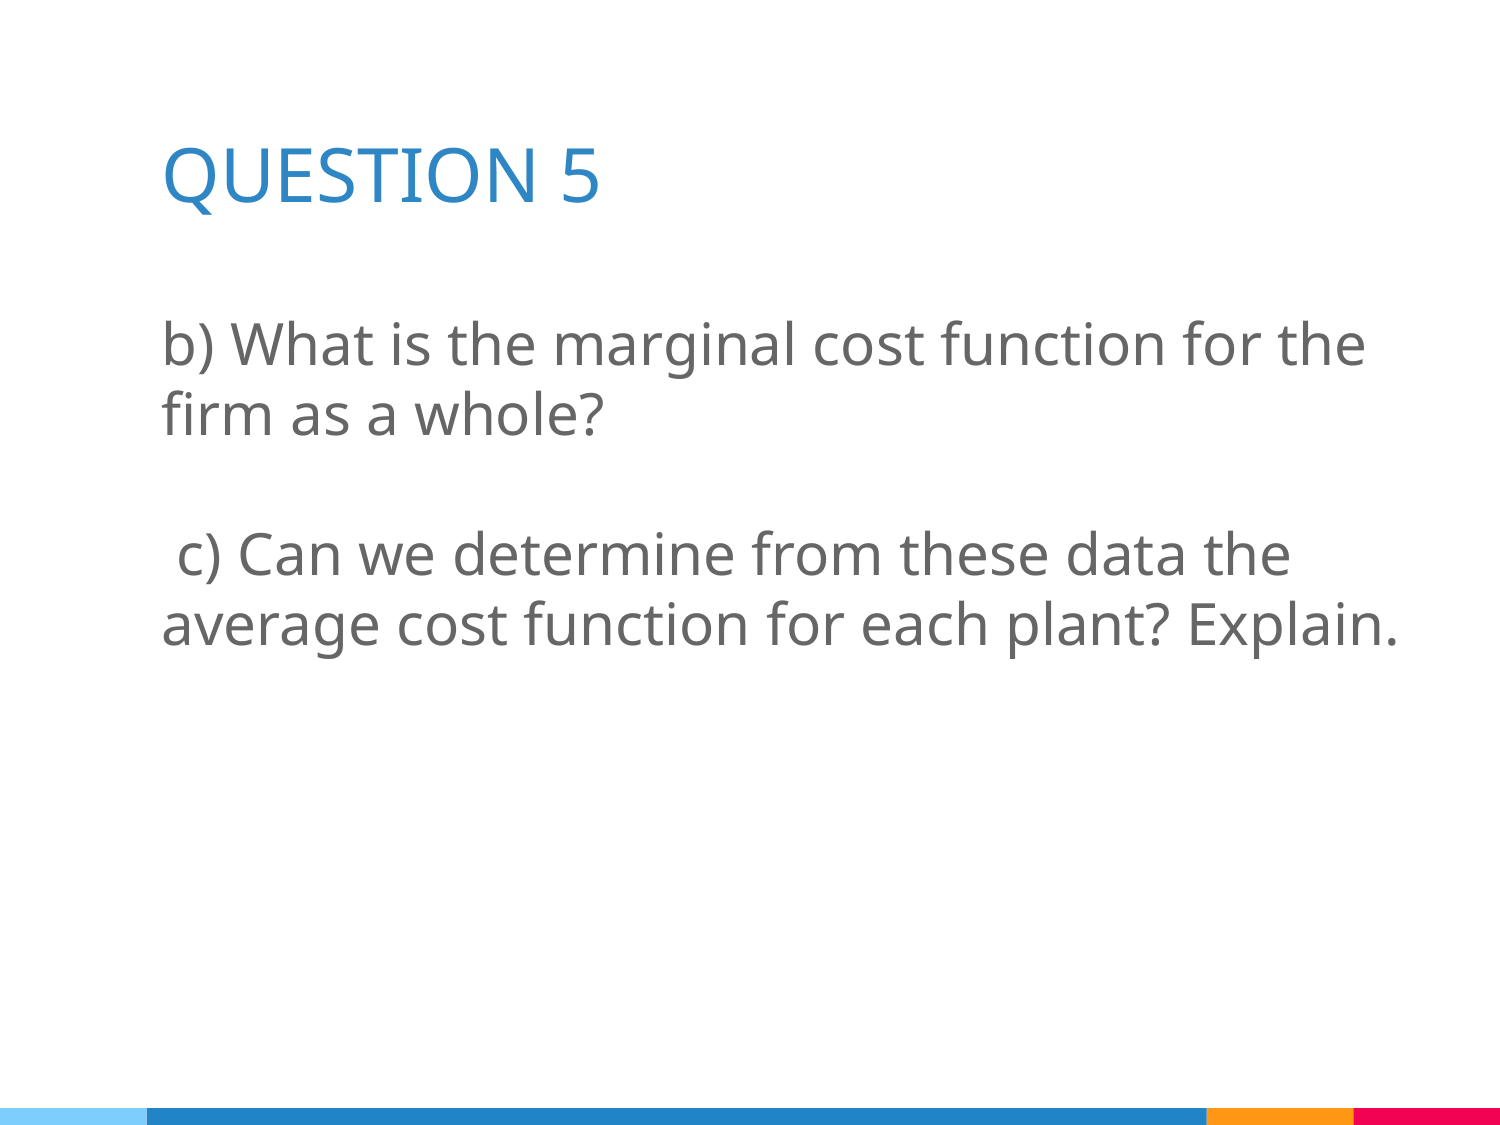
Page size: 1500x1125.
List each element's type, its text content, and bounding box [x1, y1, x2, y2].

list b) What is the marginal cost function for the firm as a whole? c) Can we determine from these data the average cost function for each plant? Explain. [146, 292, 1426, 1078]
title QUESTION 5 [146, 45, 1207, 233]
